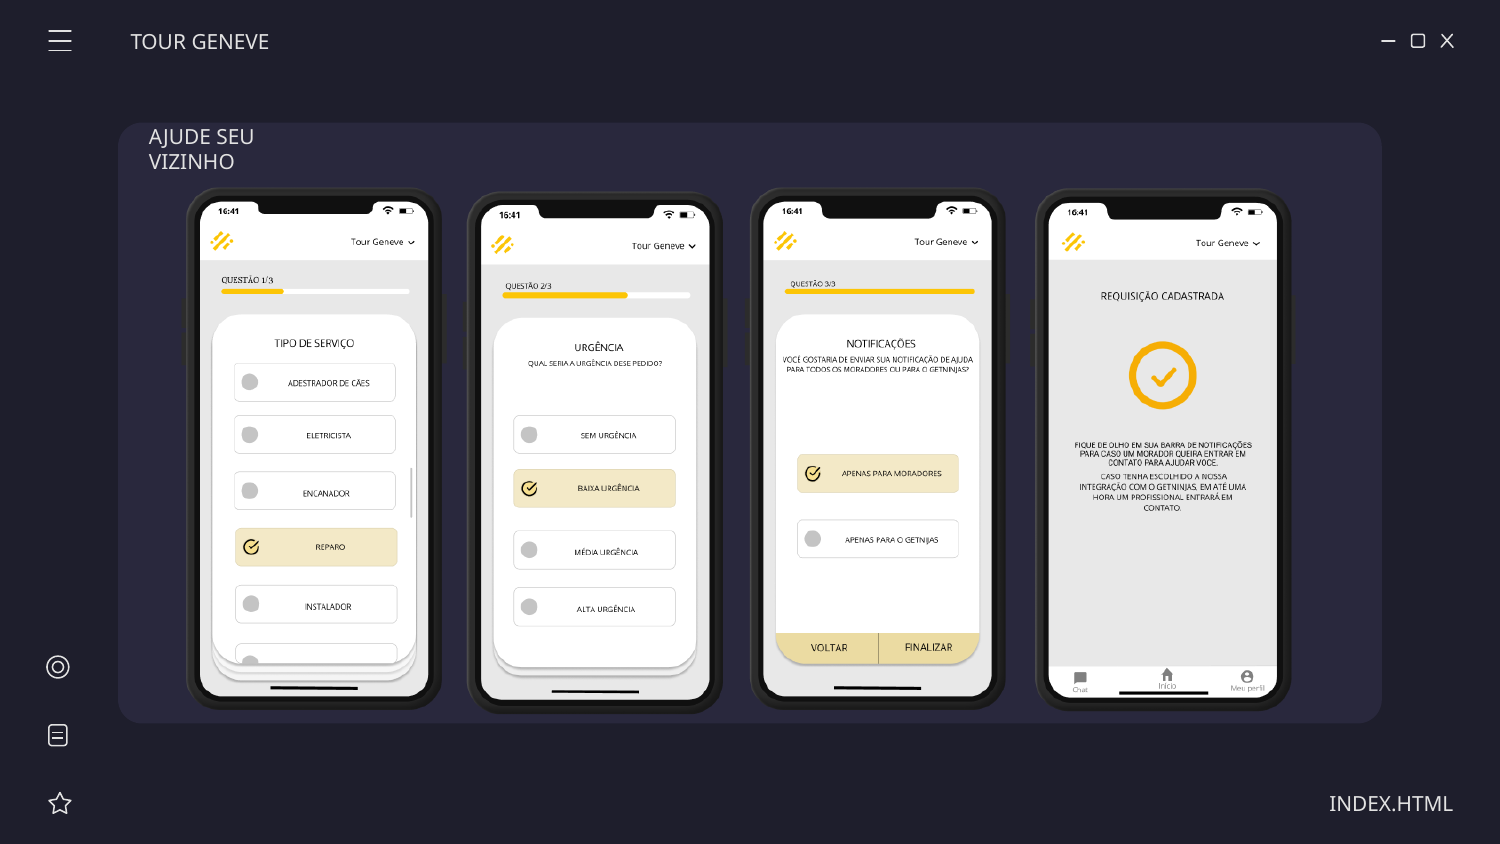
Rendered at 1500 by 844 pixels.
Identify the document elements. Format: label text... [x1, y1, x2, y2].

text_box [46, 27, 74, 32]
subtitle INDEX.HTML [1278, 780, 1453, 826]
text_box AJUDE SEU VIZINHO [148, 126, 324, 172]
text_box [48, 30, 72, 51]
subtitle TOUR GENEVE [130, 18, 306, 64]
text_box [46, 655, 72, 814]
picture [179, 180, 1300, 722]
